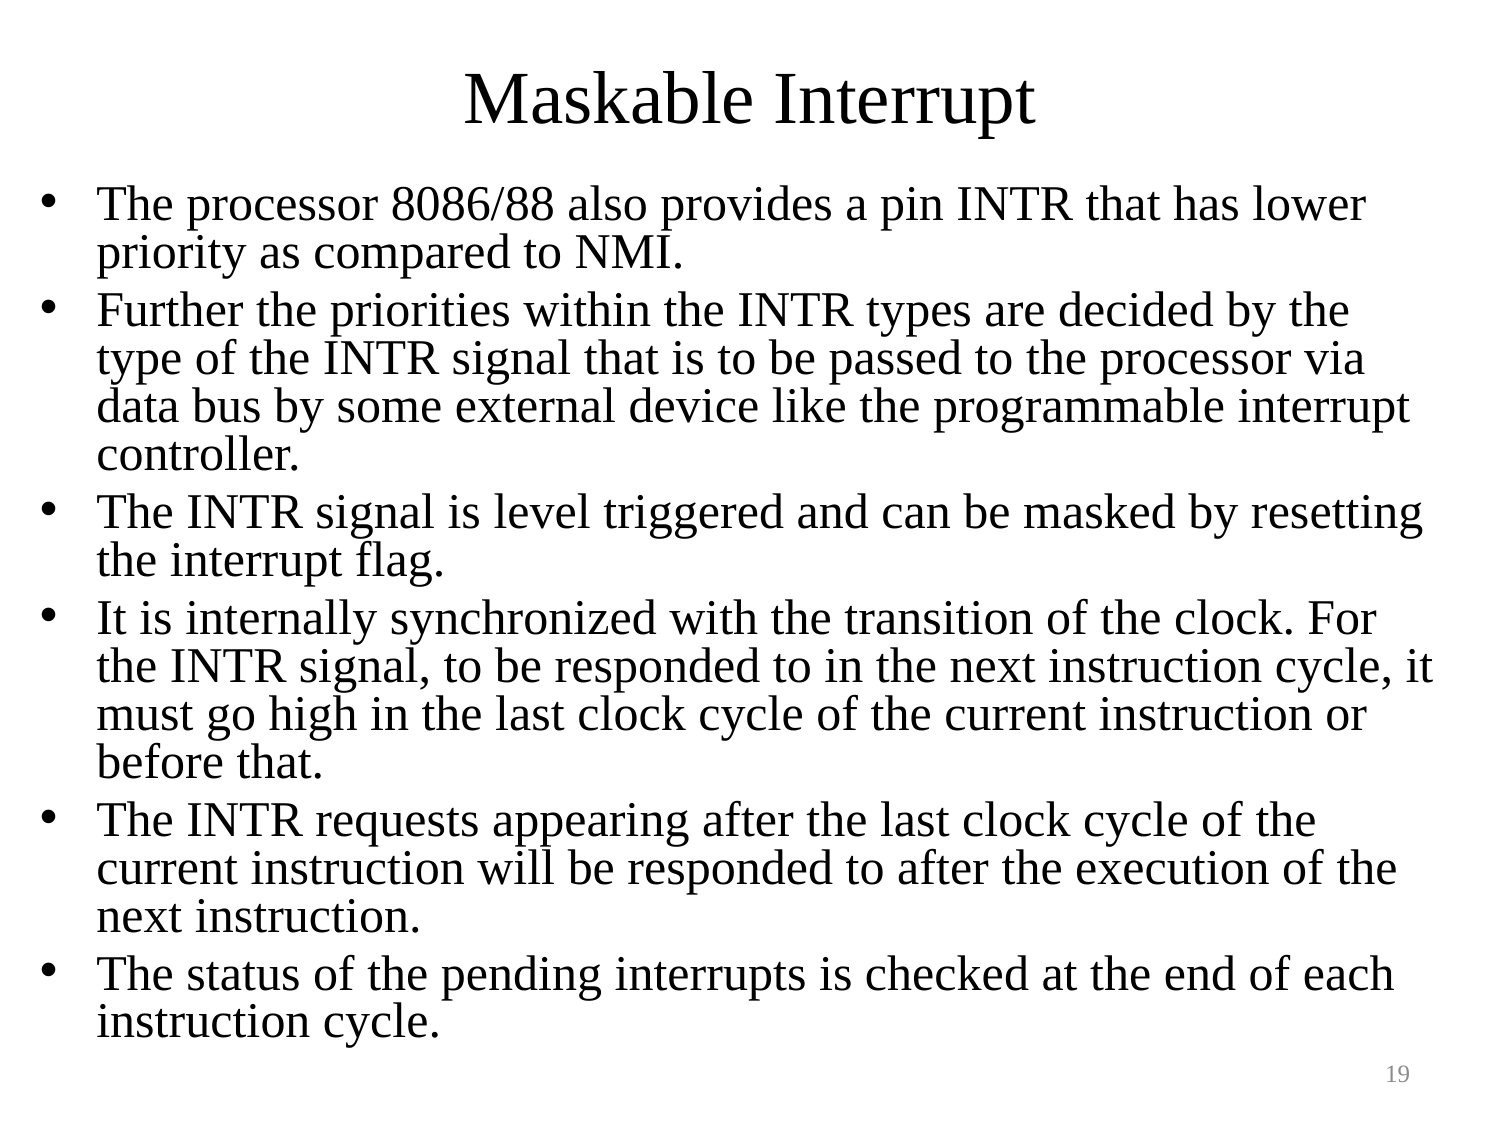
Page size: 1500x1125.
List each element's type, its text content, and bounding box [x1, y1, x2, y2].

slide_number 19 [1074, 1042, 1425, 1103]
title Maskable Interrupt [74, 0, 1426, 174]
list The processor 8086/88 also provides a pin INTR that has lower priority as compared to NMI. Further the priorities within the INTR types are decided by the type of the INTR signal that is to be passed to the processor via data bus by some external device like the programmable interrupt controller. The INTR signal is level triggered and can be masked by resetting the interrupt flag. It is internally synchronized with the transition of the clock. For the INTR signal, to be responded to in the next instruction cycle, it must go high in the last clock cycle of the current instruction or before that. The INTR requests appearing after the last clock cycle of the current instruction will be responded to after the execution of the next instruction. The status of the pending interrupts is checked at the end of each instruction cycle. [24, 174, 1463, 1006]
